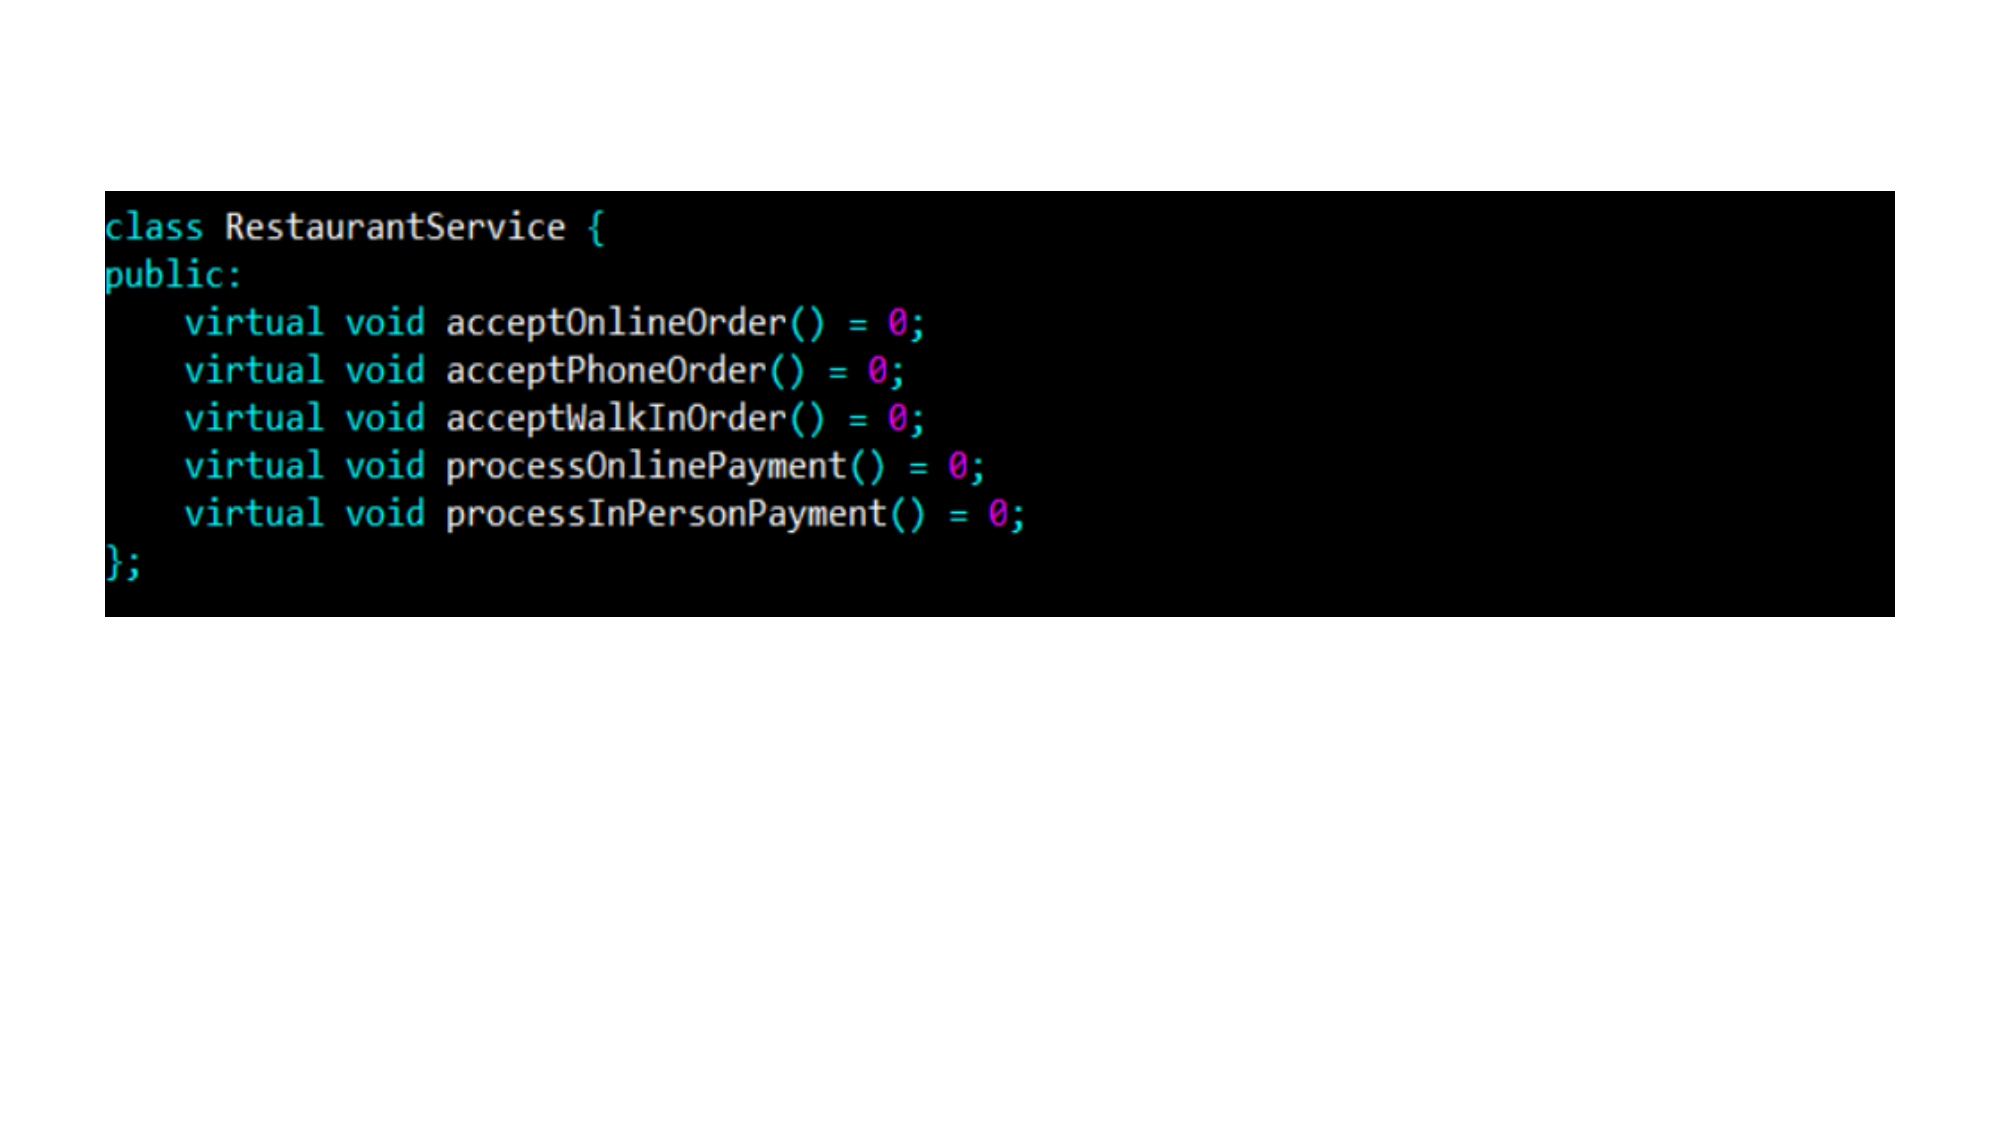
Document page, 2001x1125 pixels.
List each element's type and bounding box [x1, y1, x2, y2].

picture [105, 191, 1895, 617]
